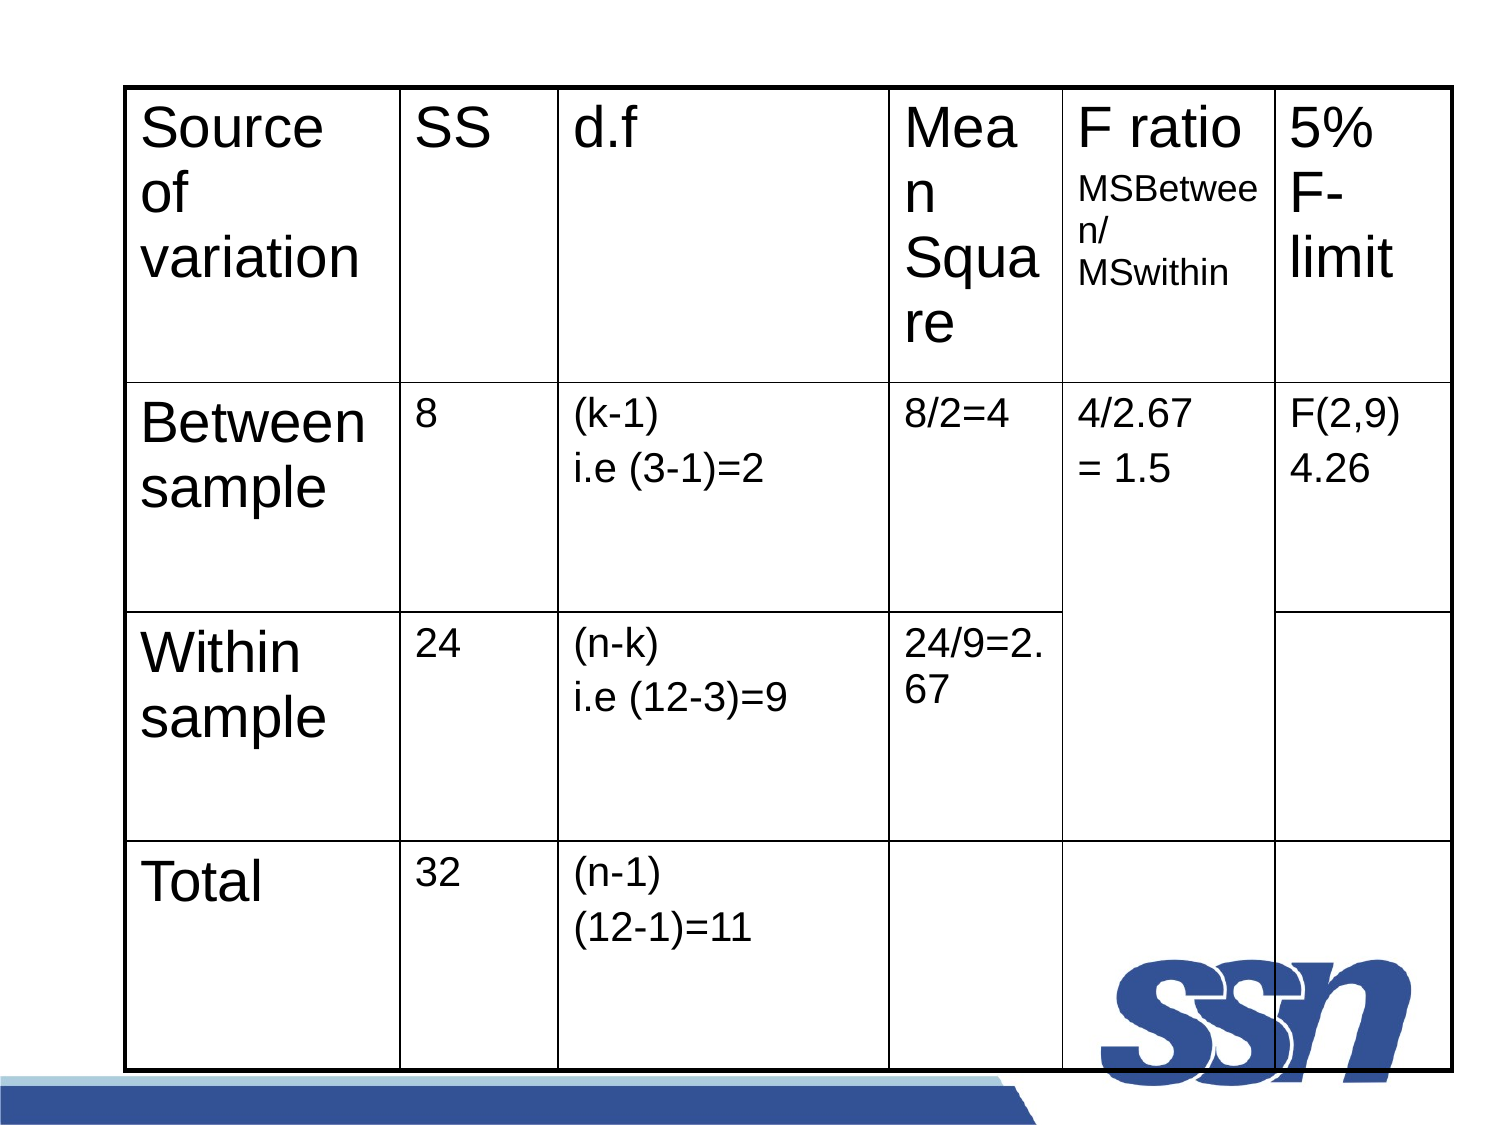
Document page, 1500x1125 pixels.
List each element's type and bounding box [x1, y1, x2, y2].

table_cell [1276, 383, 1450, 611]
table_cell [1063, 842, 1274, 1068]
table_header [1063, 90, 1274, 382]
table_cell [1063, 383, 1274, 840]
table_cell [890, 842, 1062, 1068]
table_cell [1276, 613, 1450, 840]
table_cell [559, 842, 888, 1068]
table_header [1276, 90, 1450, 382]
table_header [401, 90, 557, 382]
table_header [127, 90, 399, 382]
table_cell [401, 613, 557, 840]
table_cell [401, 842, 557, 1068]
table_cell [559, 383, 888, 611]
table_cell [890, 383, 1062, 611]
table_cell [127, 842, 399, 1068]
table_cell [127, 383, 399, 611]
table_header [890, 90, 1062, 382]
table_cell [559, 613, 888, 840]
table_cell [890, 613, 1062, 840]
table_cell [127, 613, 399, 840]
table_cell [401, 383, 557, 611]
picture [0, 916, 1475, 1125]
table_cell [1276, 842, 1450, 1068]
table_header [559, 90, 888, 382]
